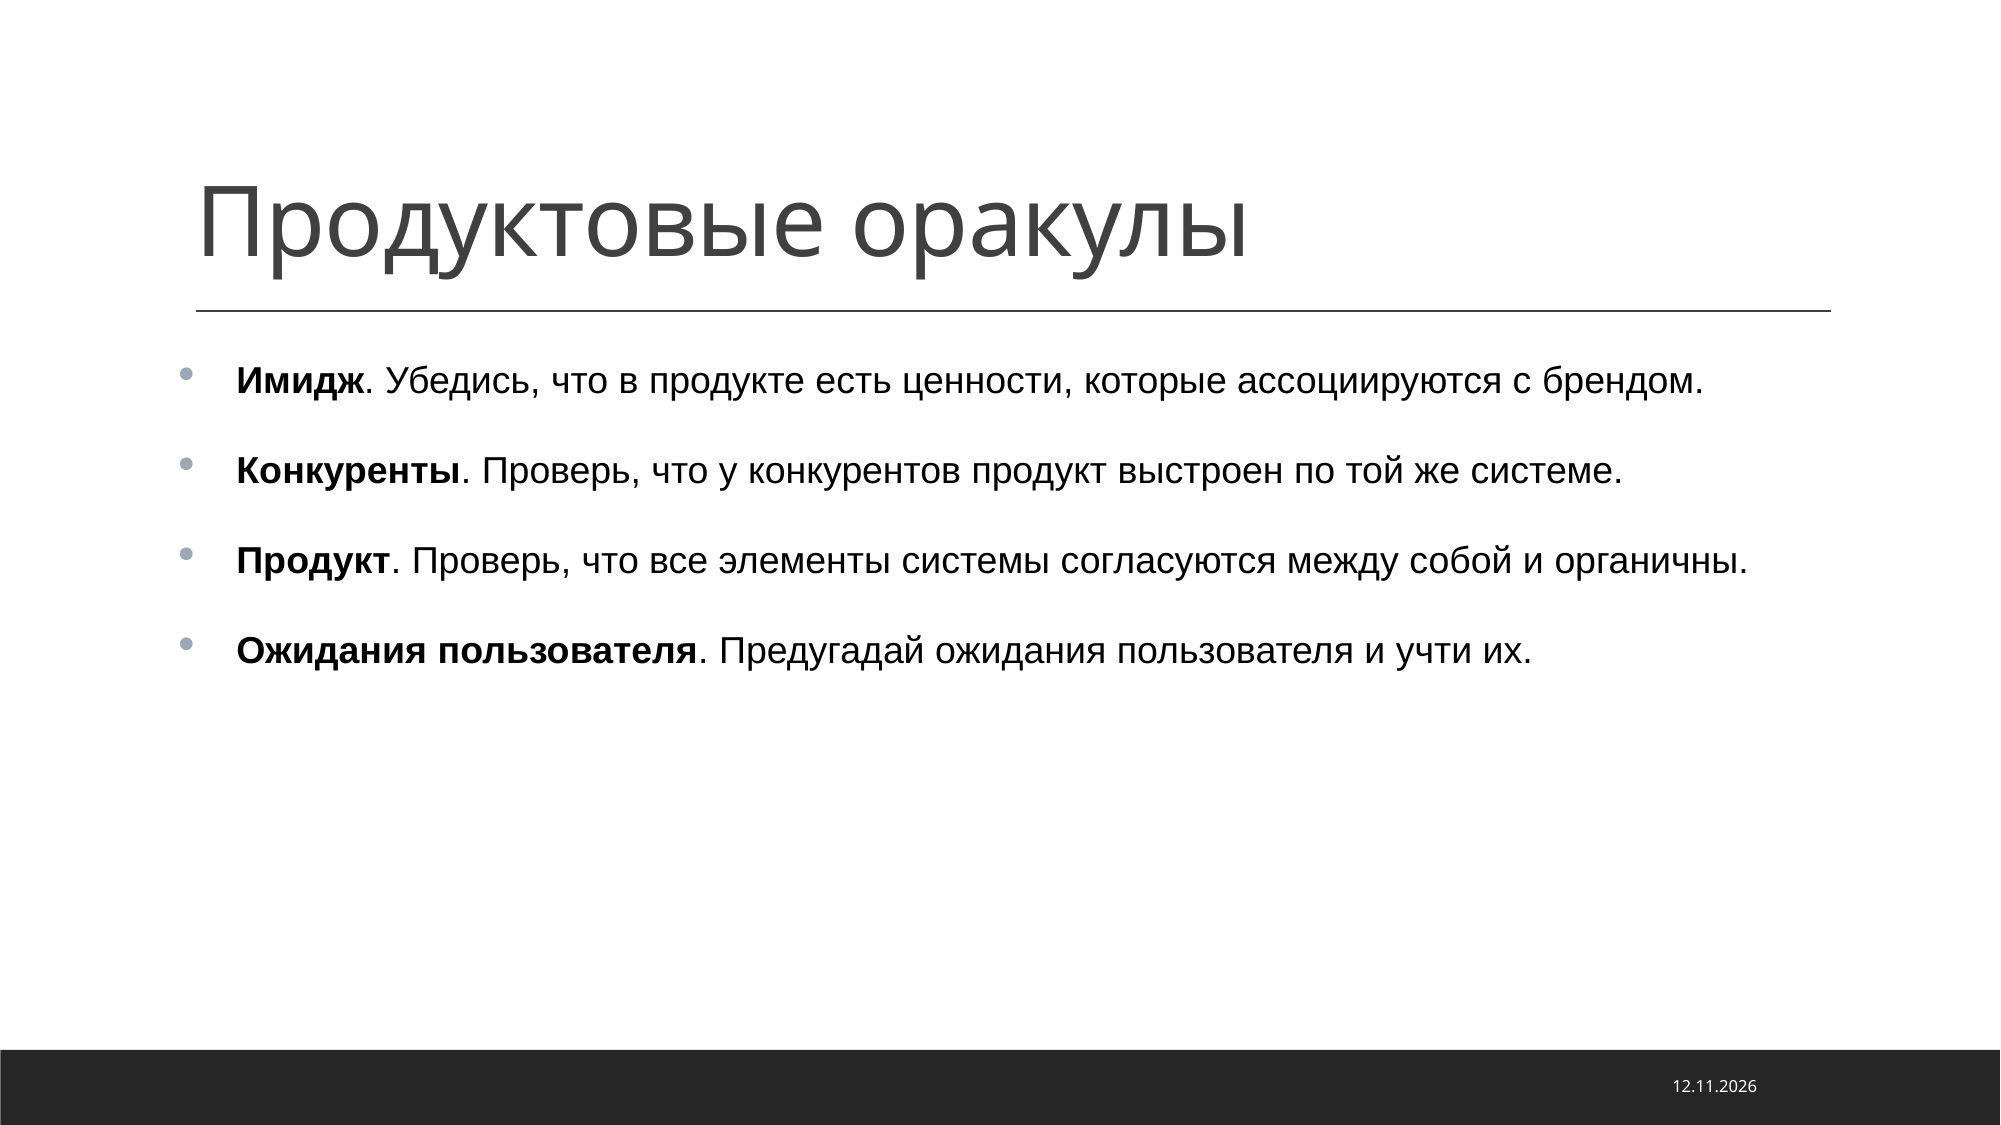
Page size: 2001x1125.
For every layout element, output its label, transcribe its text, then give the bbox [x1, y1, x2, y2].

list Имидж. Убедись, что в продукте есть ценности, которые ассоциируются с брендом. Конкуренты. Проверь, что у конкурентов продукт выстроен по той же системе. Продукт. Проверь, что все элементы системы согласуются между собой и органичны. Ожидания пользователя. Предугадай ожидания пользователя и учти их. [180, 345, 1830, 963]
title Продуктовые оракулы [180, 47, 1830, 285]
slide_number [1348, 1057, 1773, 1118]
